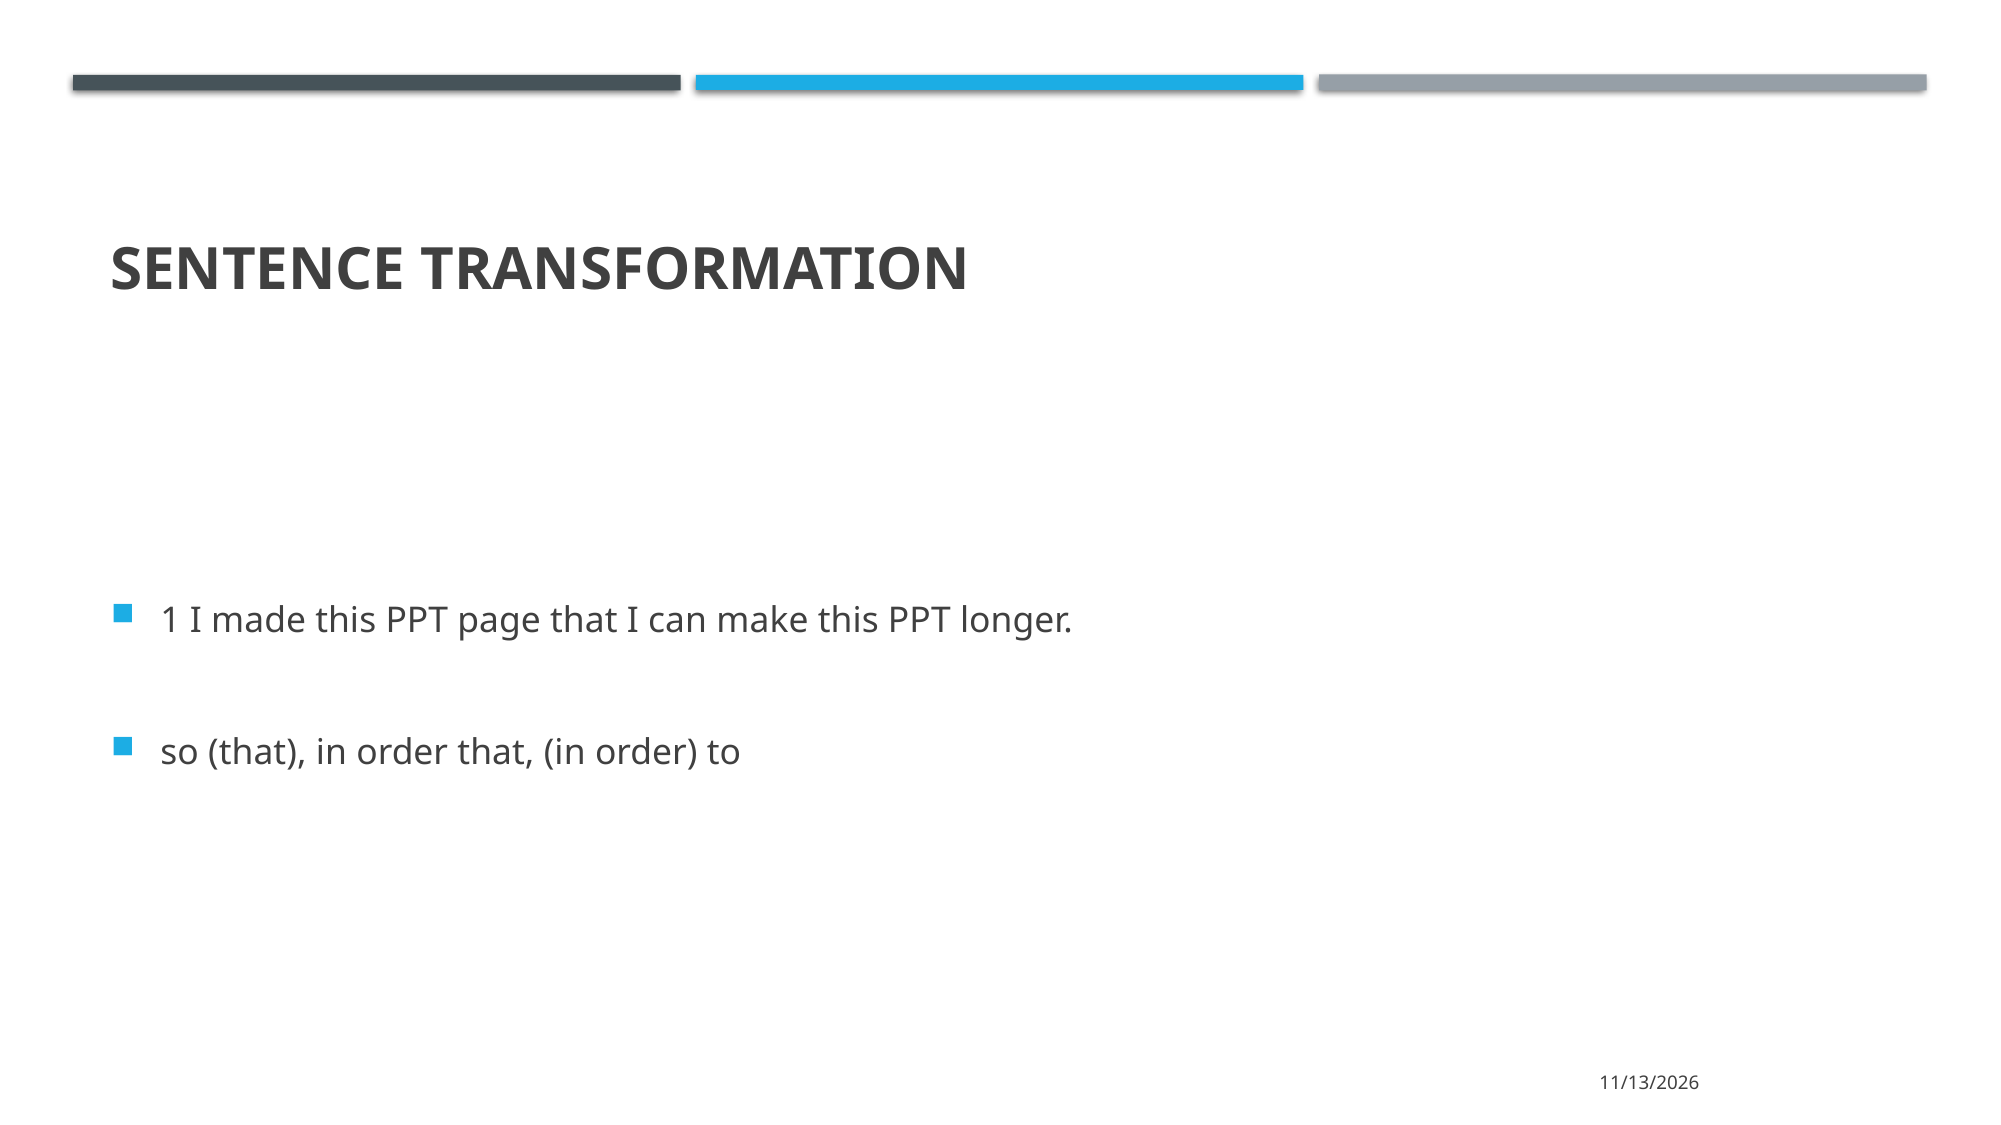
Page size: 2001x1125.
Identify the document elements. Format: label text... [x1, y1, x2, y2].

list 1 I made this PPT page that I can make this PPT longer. so (that), in order that, (in order) to [95, 383, 1905, 981]
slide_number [1247, 1053, 1715, 1114]
title Sentence Transformation [95, 114, 1905, 309]
